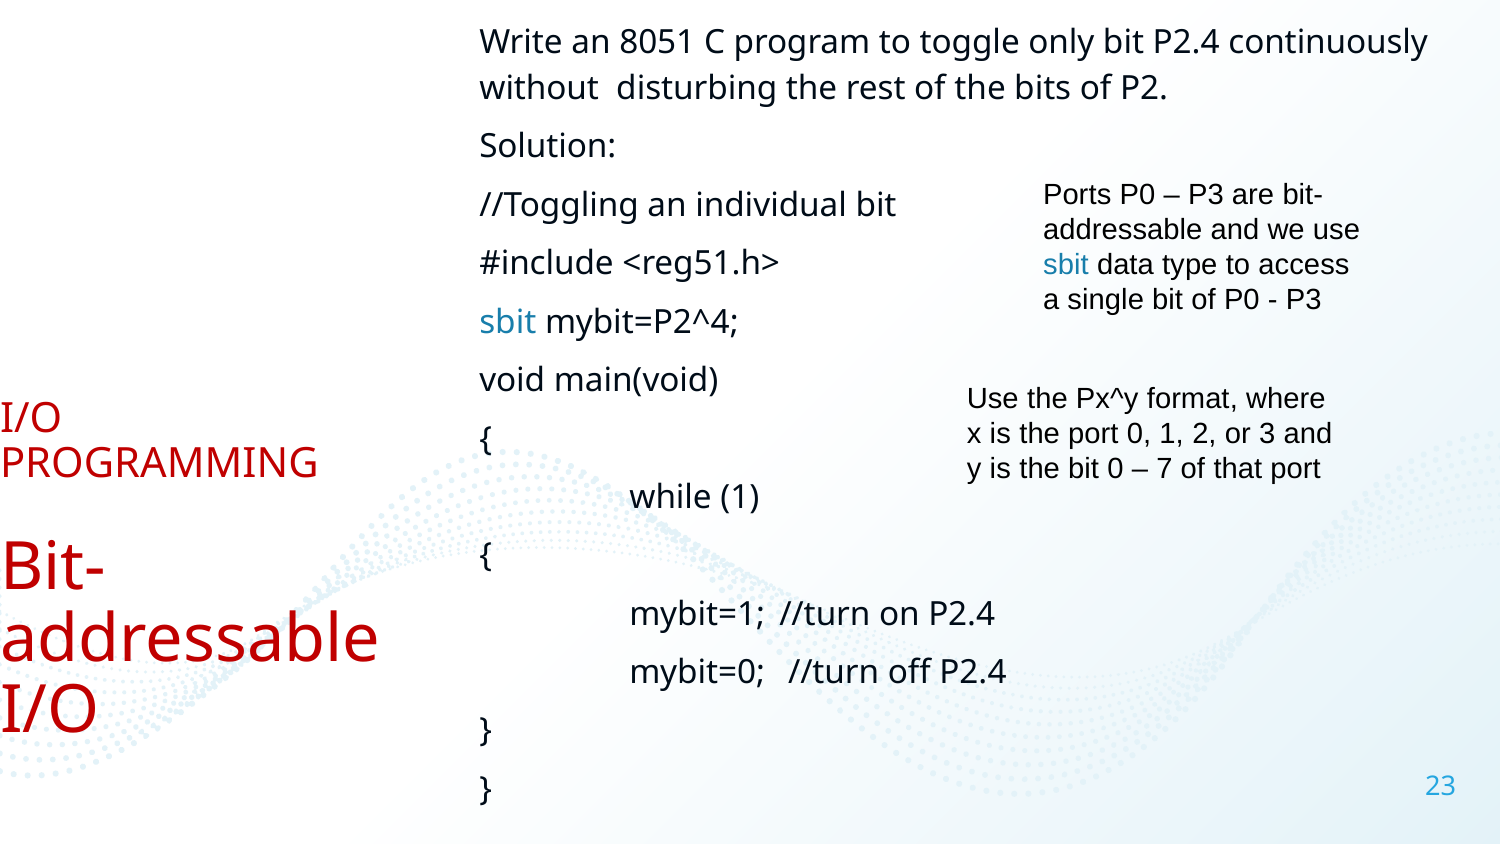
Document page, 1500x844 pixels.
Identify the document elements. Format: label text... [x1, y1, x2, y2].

list Write an 8051 C program to toggle only bit P2.4 continuously without disturbing the rest of the bits of P2. Solution: //Toggling an individual bit #include <reg51.h> sbit mybit=P2^4; void main(void) { while (1) { mybit=1; //turn on P2.4 mybit=0; //turn off P2.4 } } [456, 14, 1448, 828]
title I/O PROGRAMMING Bit-addressable I/O [0, 94, 400, 748]
text_box Ports P0 – P3 are bit- addressable and we use sbit data type to access a single bit of P0 - P3 [1028, 167, 1383, 358]
text_box Use the Px^y format, where x is the port 0, 1, 2, or 3 and y is the bit 0 – 7 of that port [952, 371, 1365, 492]
slide_number 23 [1366, 754, 1457, 819]
